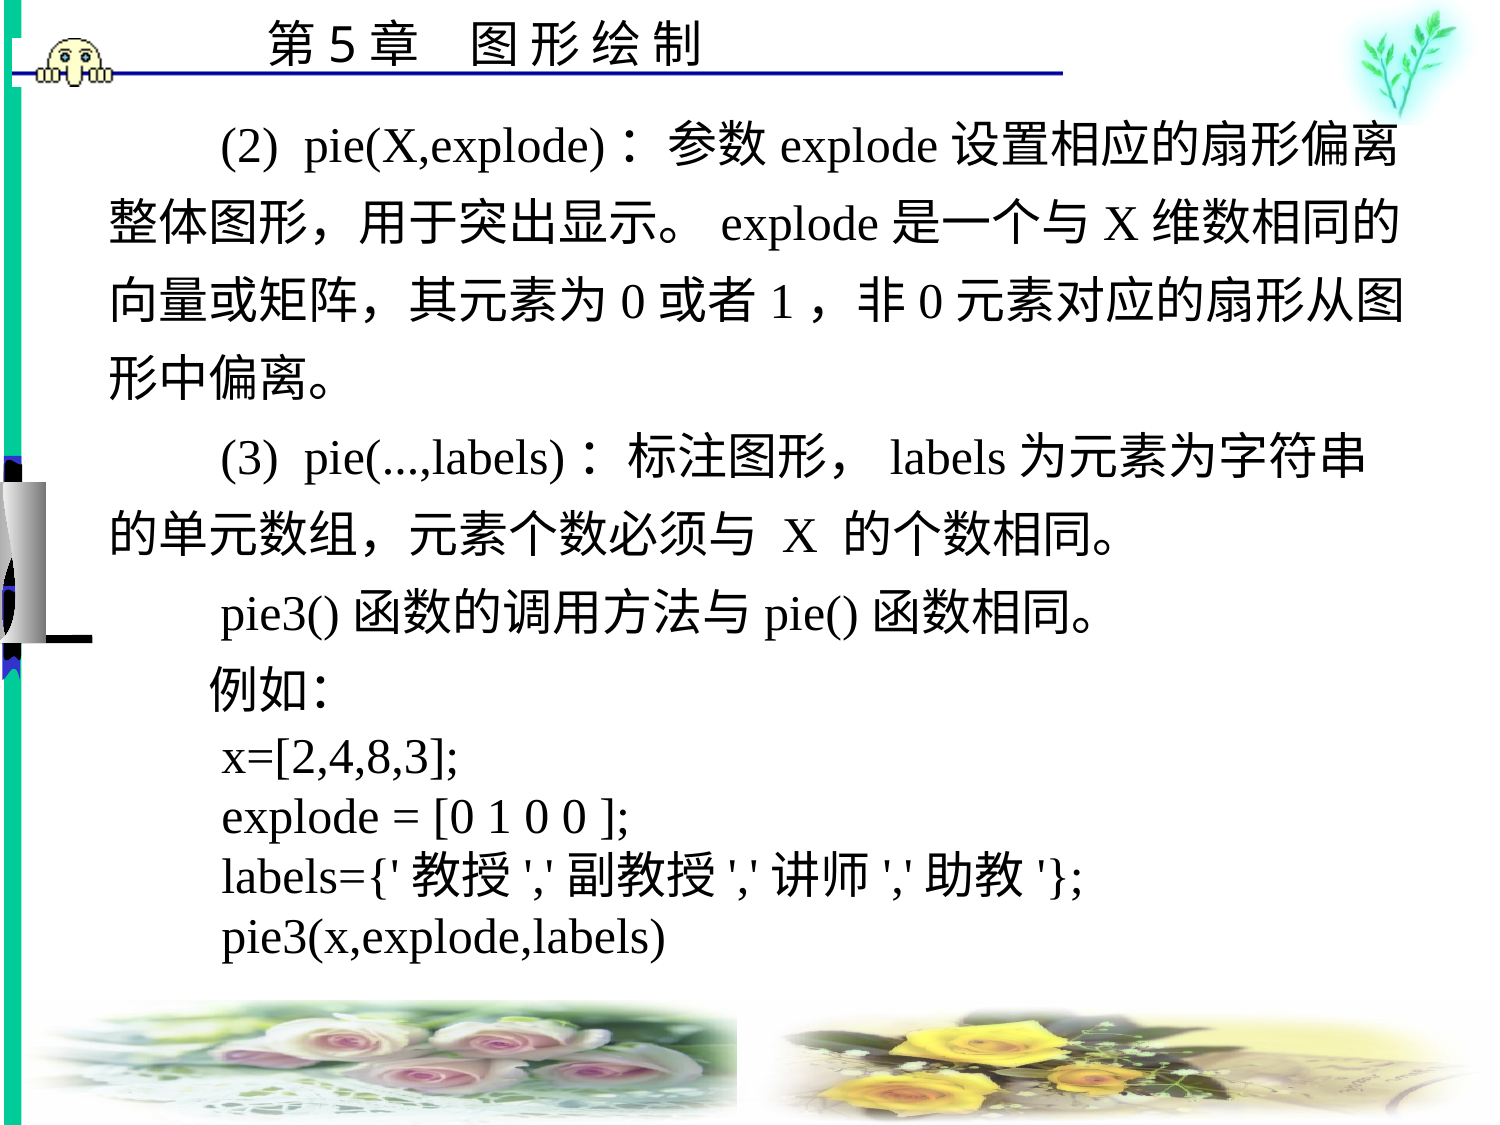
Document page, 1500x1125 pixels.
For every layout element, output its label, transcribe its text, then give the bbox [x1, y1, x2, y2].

picture [293, 38, 306, 42]
picture [24, 1000, 1500, 1125]
text_box x=[2,4,8,3]; explode = [0 1 0 0 ]; labels={'教授','副教授','讲师','助教'}; pie3(x,explode,labels) [206, 715, 1176, 971]
picture [277, 45, 289, 50]
picture [12, 38, 1063, 87]
title (2) pie(X,explode)：参数explode设置相应的扇形偏离整体图形，用于突出显示。explode是一个与X维数相同的向量或矩阵，其元素为0或者1，非0元素对应的扇形从图形中偏离。 (3) pie(...,labels)：标注图形，labels为元素为字符串的单元数组，元素个数必须与 X 的个数相同。 pie3()函数的调用方法与pie()函数相同。 例如： [93, 87, 1426, 1013]
picture [1312, 0, 1500, 125]
picture [477, 38, 511, 61]
